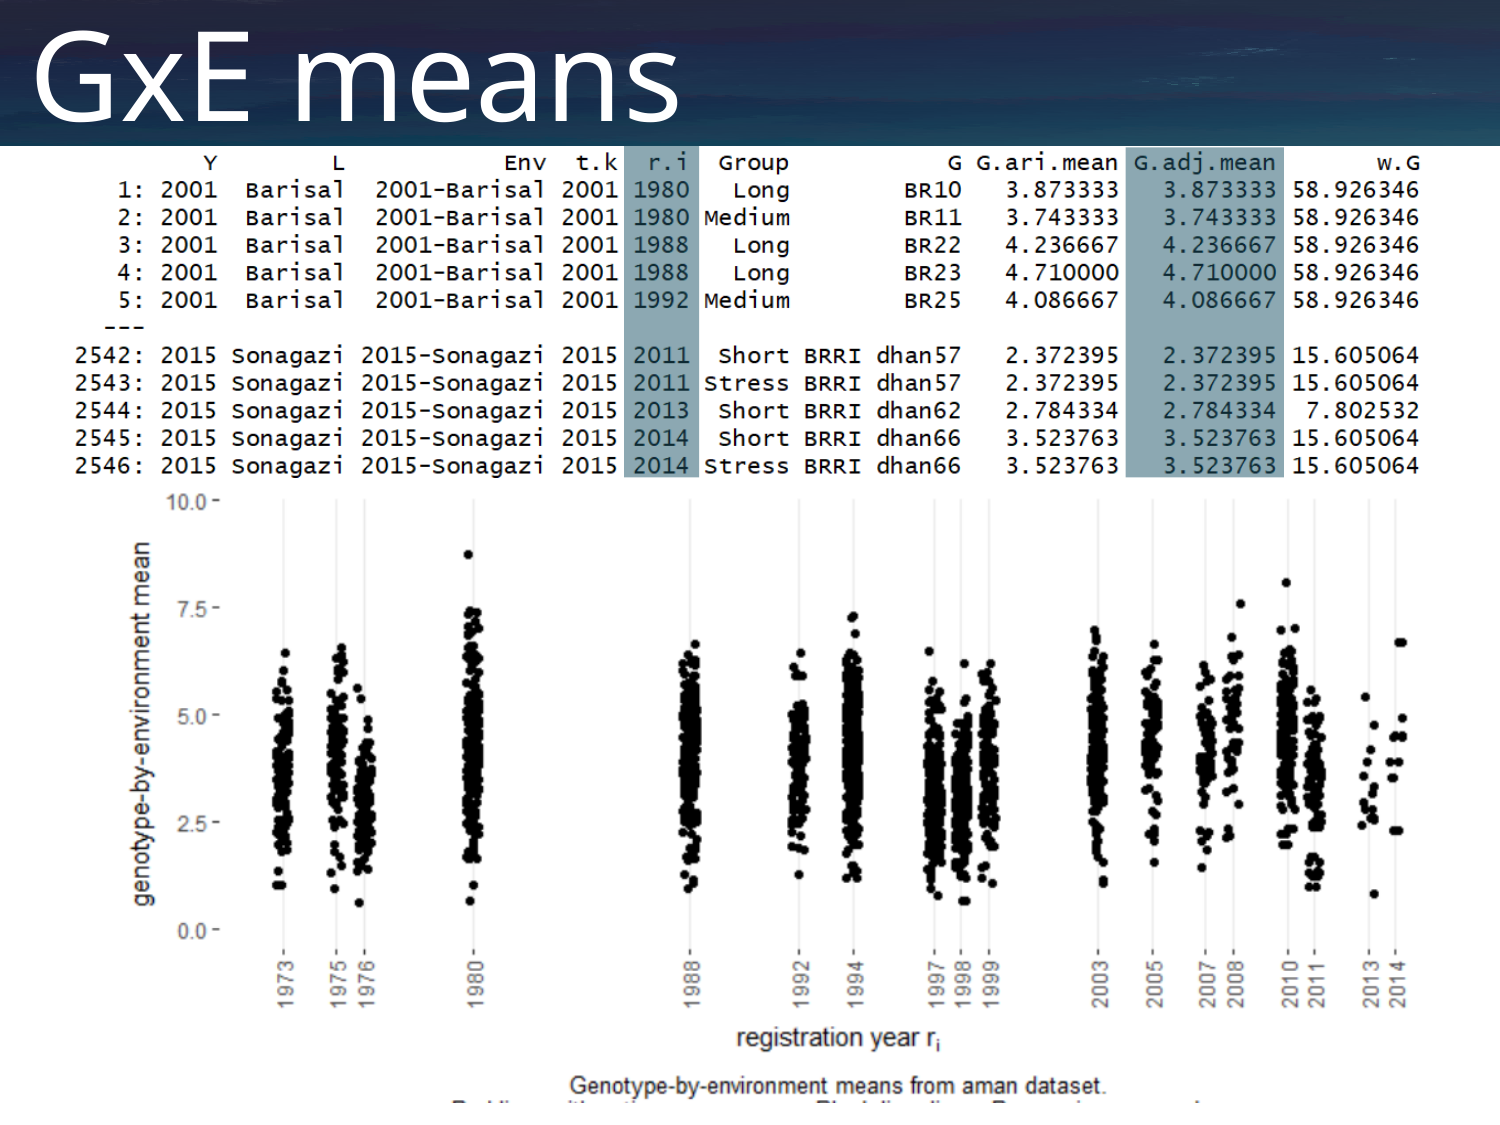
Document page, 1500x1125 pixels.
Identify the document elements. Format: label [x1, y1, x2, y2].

picture [72, 148, 1428, 478]
picture [124, 487, 1423, 1104]
picture [0, 0, 1500, 146]
